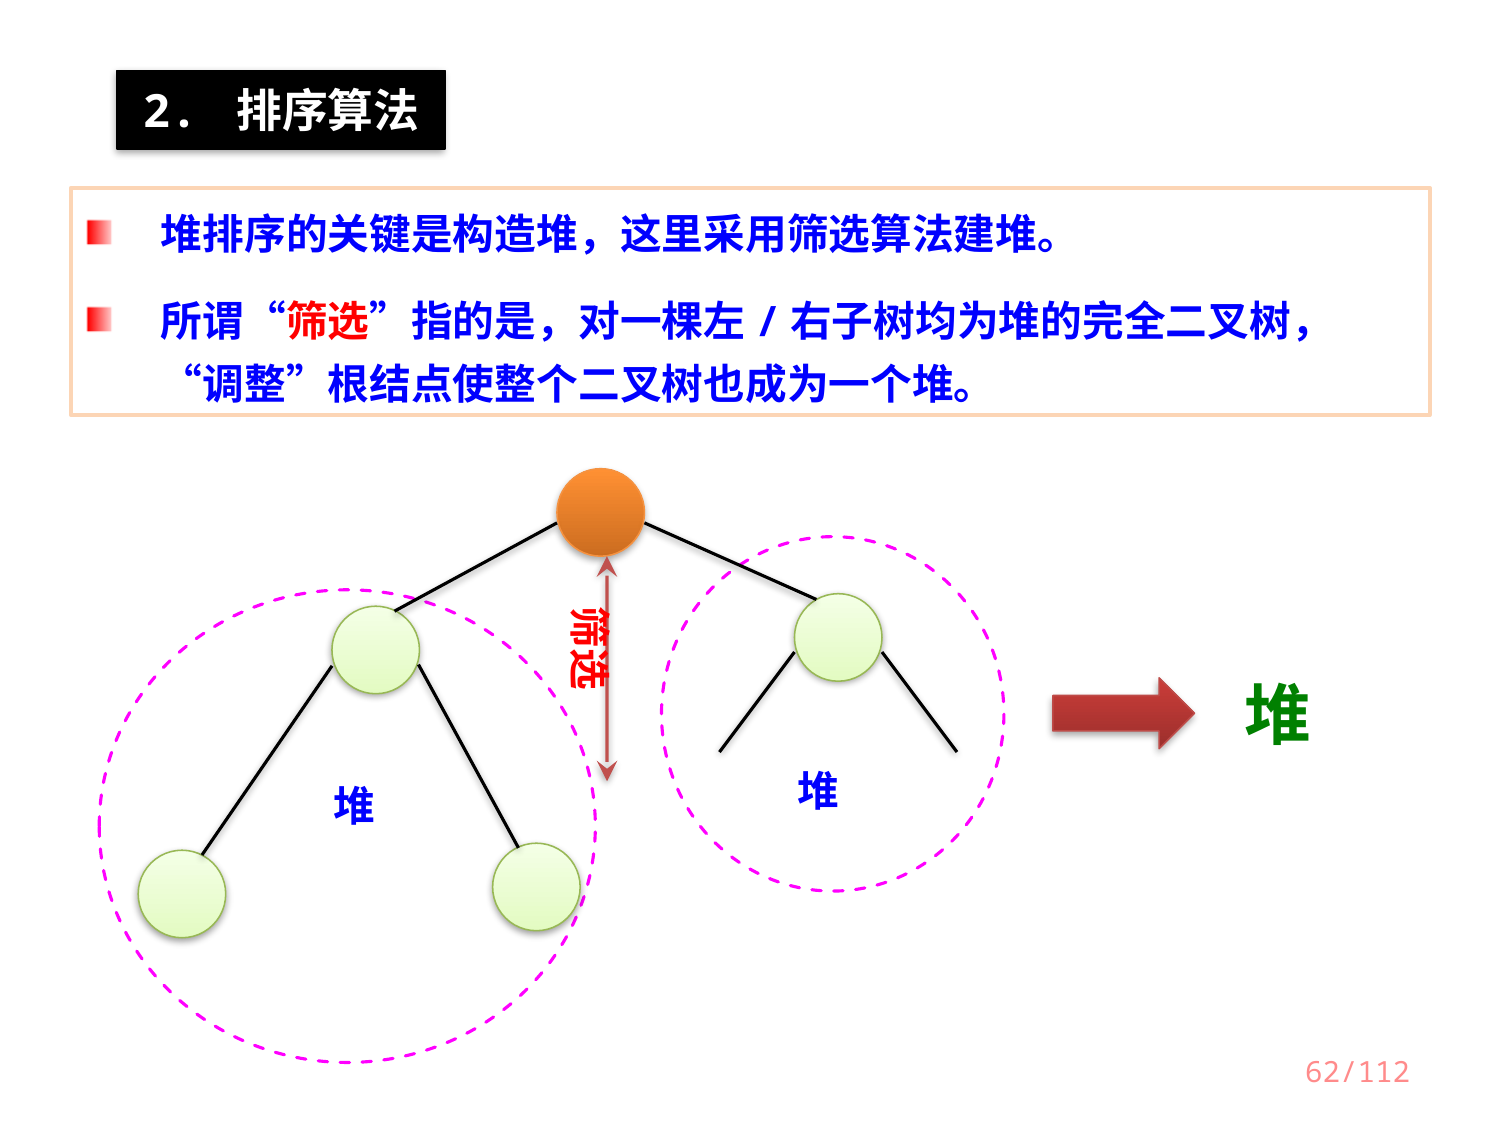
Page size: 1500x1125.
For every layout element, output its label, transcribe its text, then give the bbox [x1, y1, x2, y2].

text_box 堆 [782, 766, 854, 822]
picture [85, 305, 115, 335]
text_box [643, 520, 818, 602]
text_box [661, 536, 1004, 892]
text_box [331, 605, 421, 695]
text_box [200, 664, 334, 857]
text_box 堆 [319, 782, 391, 837]
text_box [491, 842, 581, 932]
text_box [137, 849, 227, 939]
text_box [717, 650, 797, 754]
text_box 2. 排序算法 [116, 70, 446, 150]
text_box 堆排序的关键是构造堆，这里采用筛选算法建堆。 所谓“筛选”指的是，对一棵左/右子树均为堆的完全二叉树，“调整”根结点使整个二叉树也成为一个堆。 [69, 186, 1432, 417]
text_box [542, 555, 614, 782]
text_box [1052, 665, 1372, 761]
slide_number 62/112 [1242, 1042, 1425, 1103]
picture [85, 218, 115, 248]
text_box [880, 650, 959, 754]
text_box [416, 663, 521, 849]
text_box [556, 467, 646, 555]
text_box [408, 603, 596, 891]
text_box [793, 592, 883, 682]
text_box [99, 589, 574, 1063]
text_box [393, 521, 559, 614]
